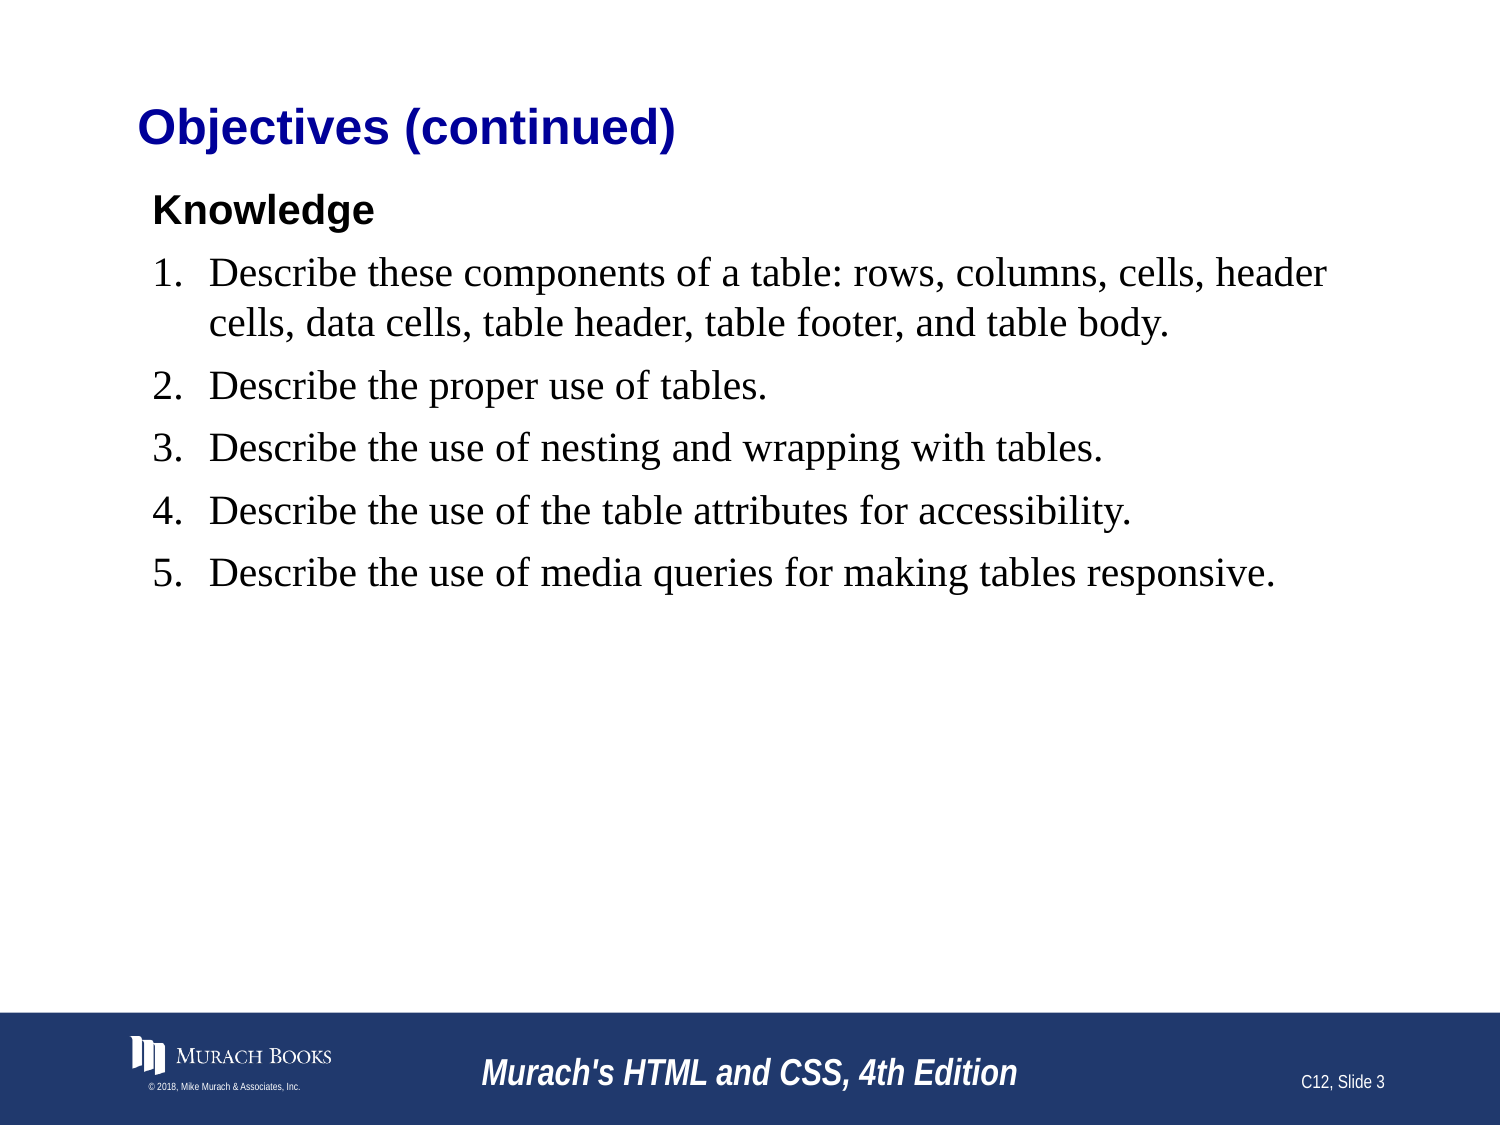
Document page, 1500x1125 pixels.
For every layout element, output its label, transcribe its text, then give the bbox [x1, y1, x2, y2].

slide_number Murach's HTML and CSS, 4th Edition [450, 1025, 1050, 1100]
list Knowledge Describe these components of a table: rows, columns, cells, header cells, data cells, table header, table footer, and table body. Describe the proper use of tables. Describe the use of nesting and wrapping with tables. Describe the use of the table attributes for accessibility. Describe the use of media queries for making tables responsive. [137, 174, 1350, 975]
slide_number C12, Slide 3 [1087, 1025, 1400, 1100]
footer © 2018, Mike Murach & Associates, Inc. [0, 1025, 450, 1100]
title Objectives (continued) [137, 94, 1338, 156]
